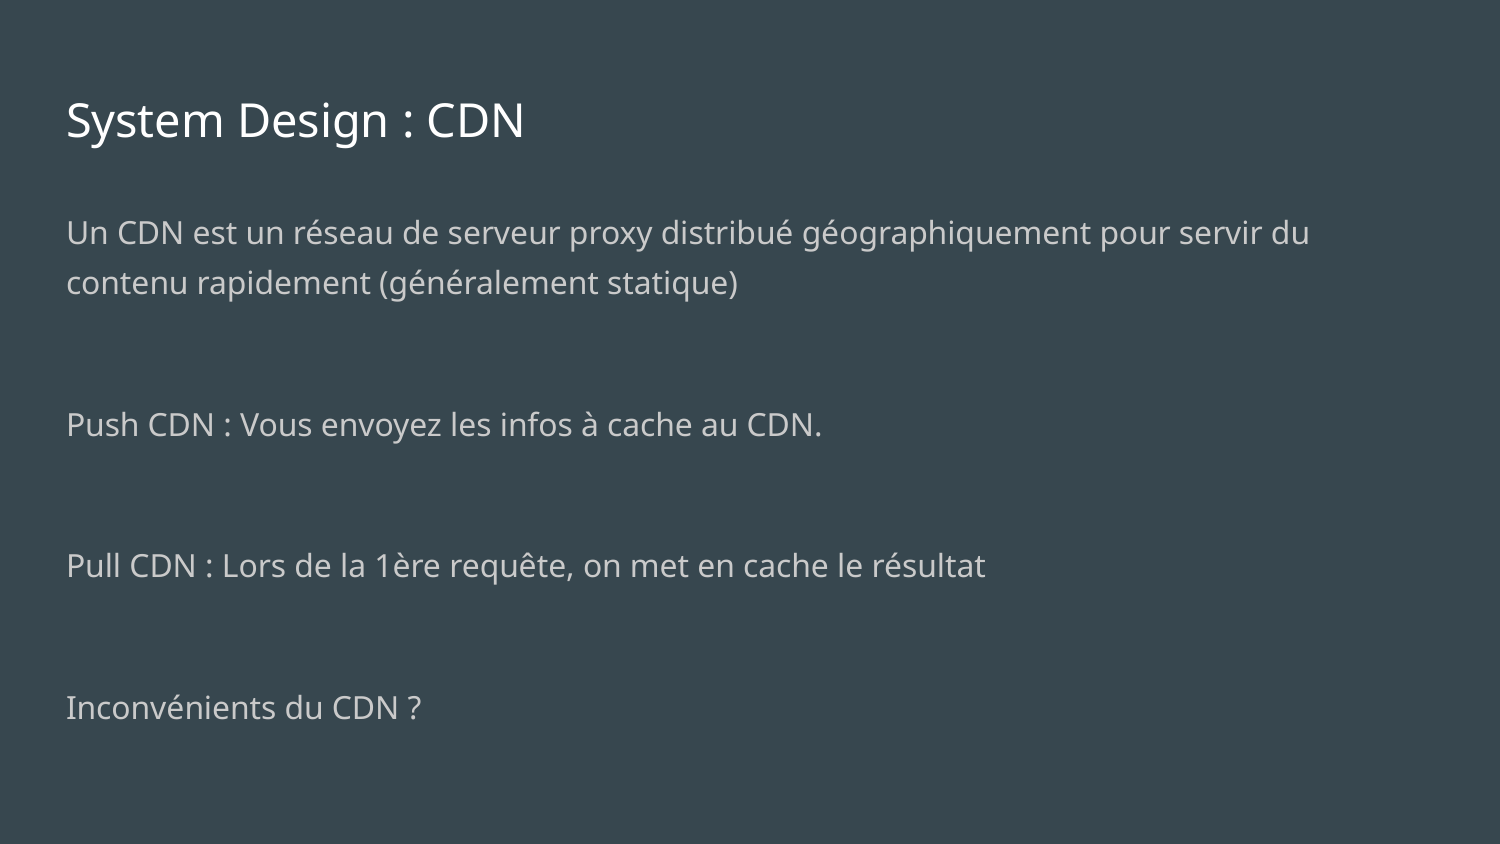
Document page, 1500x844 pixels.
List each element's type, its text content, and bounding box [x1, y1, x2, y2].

list Un CDN est un réseau de serveur proxy distribué géographiquement pour servir du contenu rapidement (généralement statique) Push CDN : Vous envoyez les infos à cache au CDN. Pull CDN : Lors de la 1ère requête, on met en cache le résultat Inconvénients du CDN ? [51, 189, 1449, 750]
title System Design : CDN [51, 72, 1449, 167]
